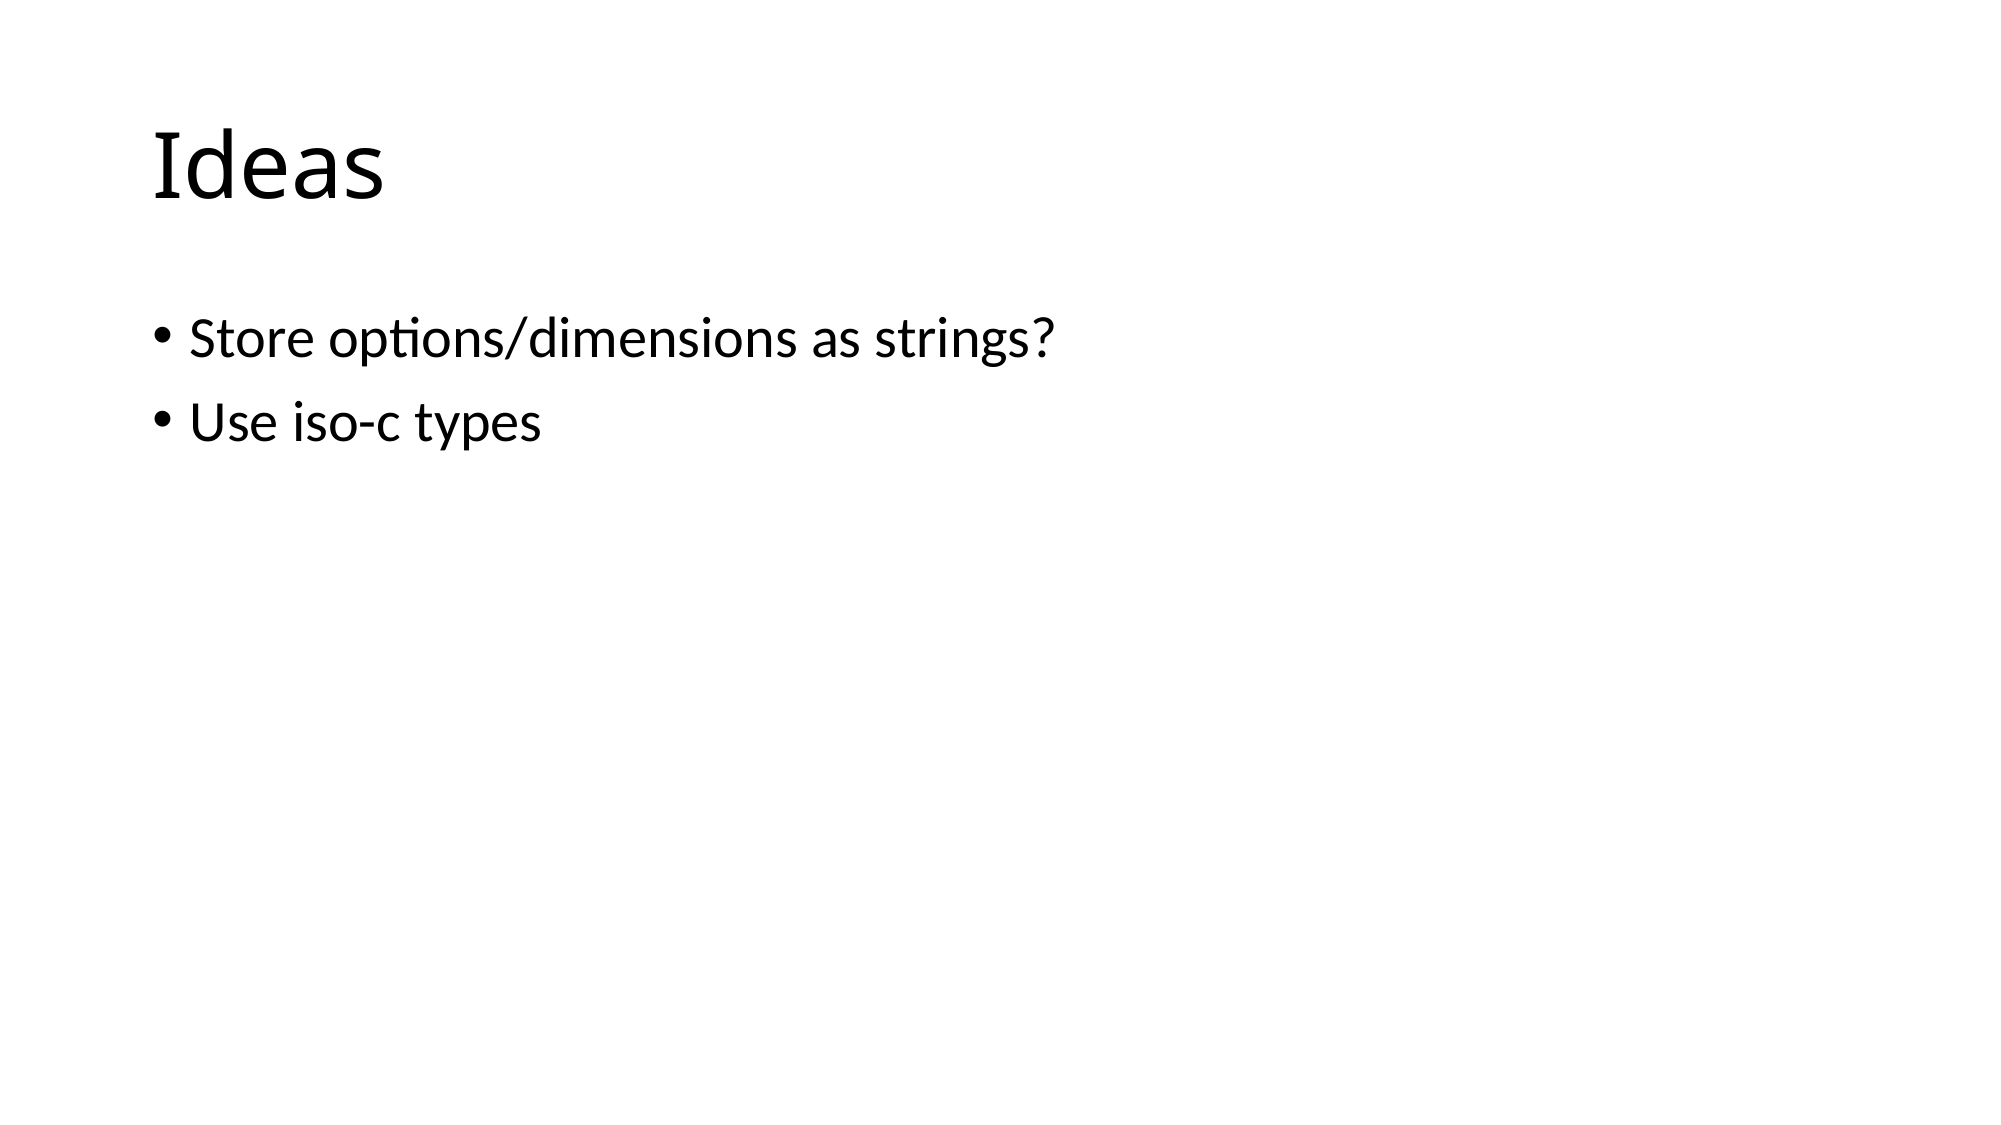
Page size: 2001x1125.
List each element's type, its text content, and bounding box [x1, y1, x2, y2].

list Store options/dimensions as strings? Use iso-c types [137, 299, 1863, 1014]
title Ideas [137, 59, 1863, 278]
